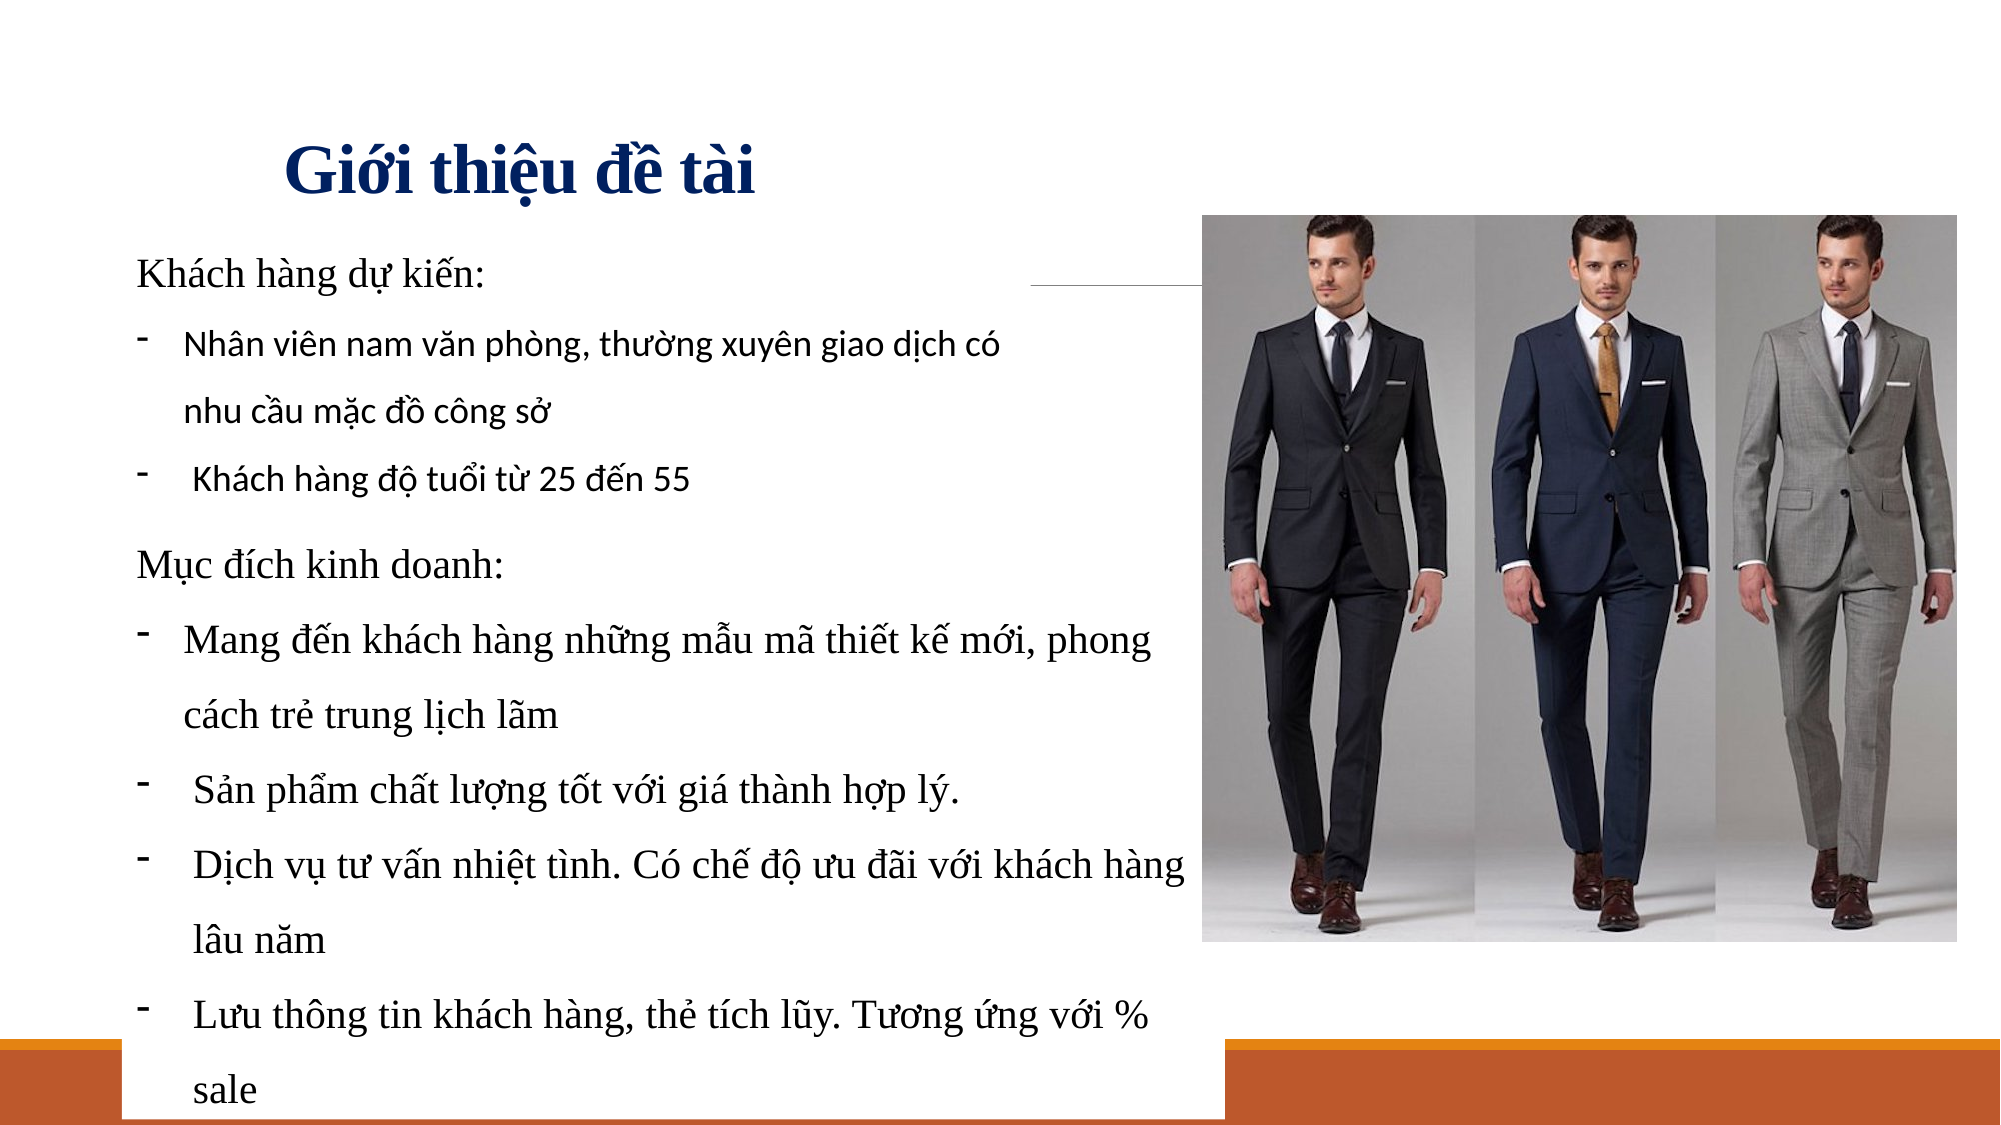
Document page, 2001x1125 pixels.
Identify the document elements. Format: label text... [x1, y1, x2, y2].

text_box Khách hàng dự kiến: Nhân viên nam văn phòng, thường xuyên giao dịch có nhu cầu mặc đồ công sở Khách hàng độ tuổi từ 25 đến 55 [121, 213, 1031, 504]
title Giới thiệu đề tài [268, 104, 884, 213]
picture [1201, 215, 1958, 943]
text_box Mục đích kinh doanh: Mang đến khách hàng những mẫu mã thiết kế mới, phong cách trẻ trung lịch lãm Sản phẩm chất lượng tốt với giá thành hợp lý. Dịch vụ tư vấn nhiệt tình. Có chế độ ưu đãi với khách hàng lâu năm Lưu thông tin khách hàng, thẻ tích lũy. Tương ứng với % sale [121, 504, 1225, 1120]
